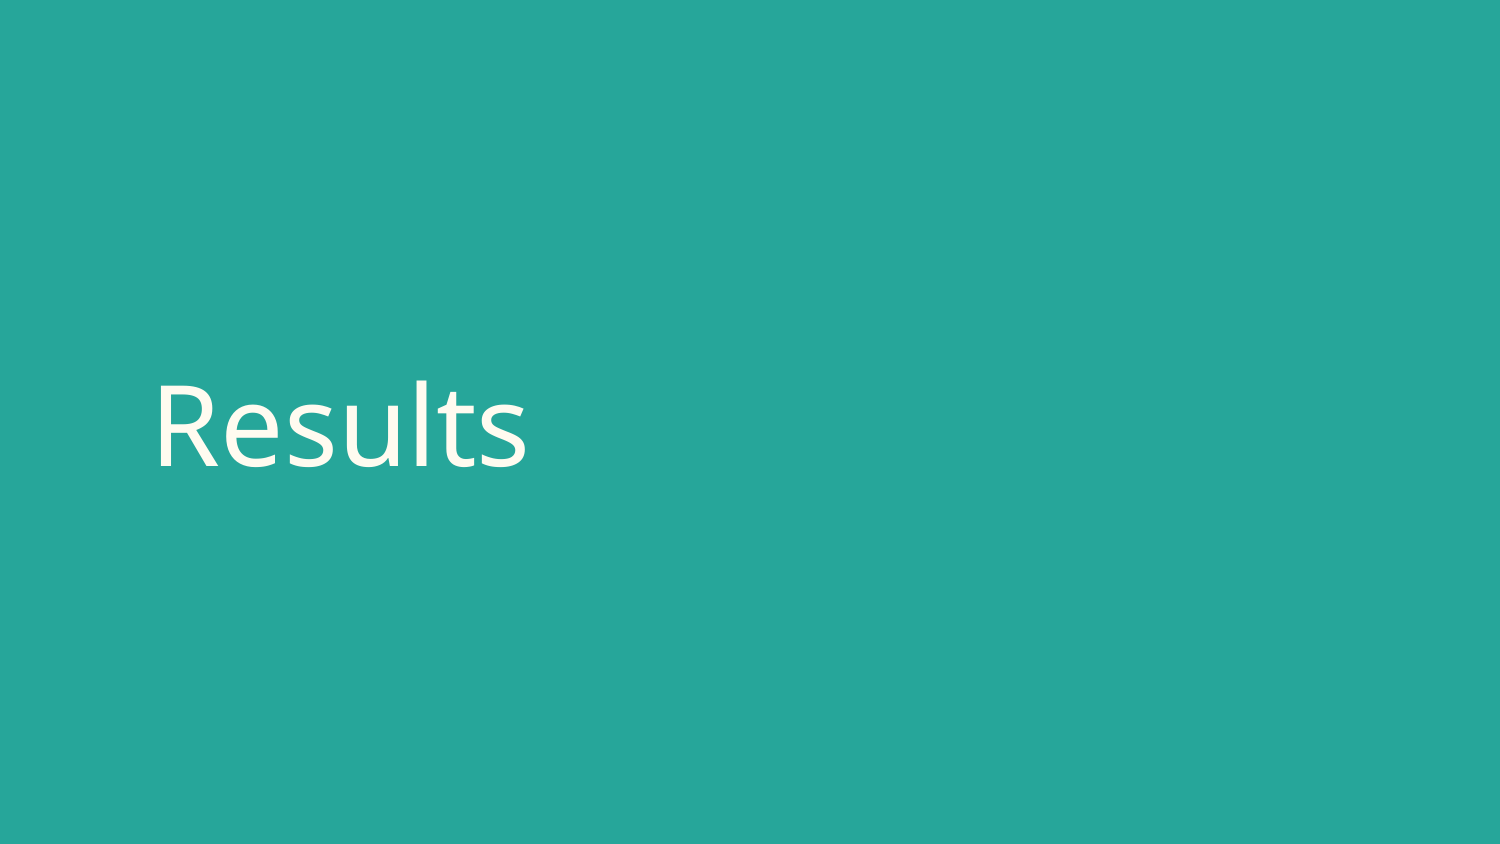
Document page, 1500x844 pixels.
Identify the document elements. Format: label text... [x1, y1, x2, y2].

title Results [135, 86, 1056, 758]
